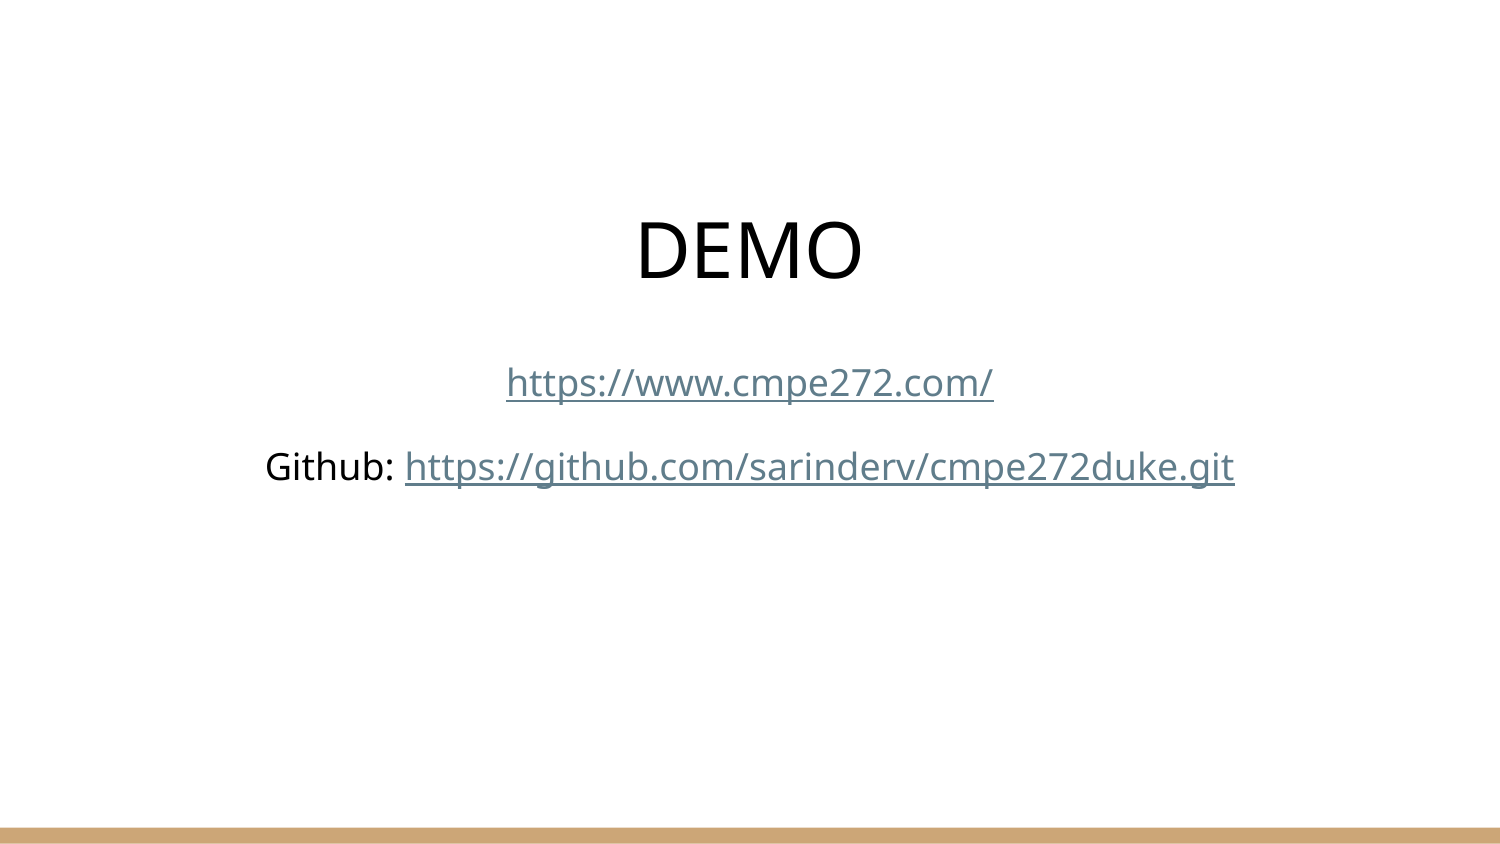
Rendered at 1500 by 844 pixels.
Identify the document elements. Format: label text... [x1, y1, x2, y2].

list https://www.cmpe272.com/ Github: https://github.com/sarinderv/cmpe272duke.git [51, 334, 1449, 510]
title DEMO [51, 180, 1449, 317]
